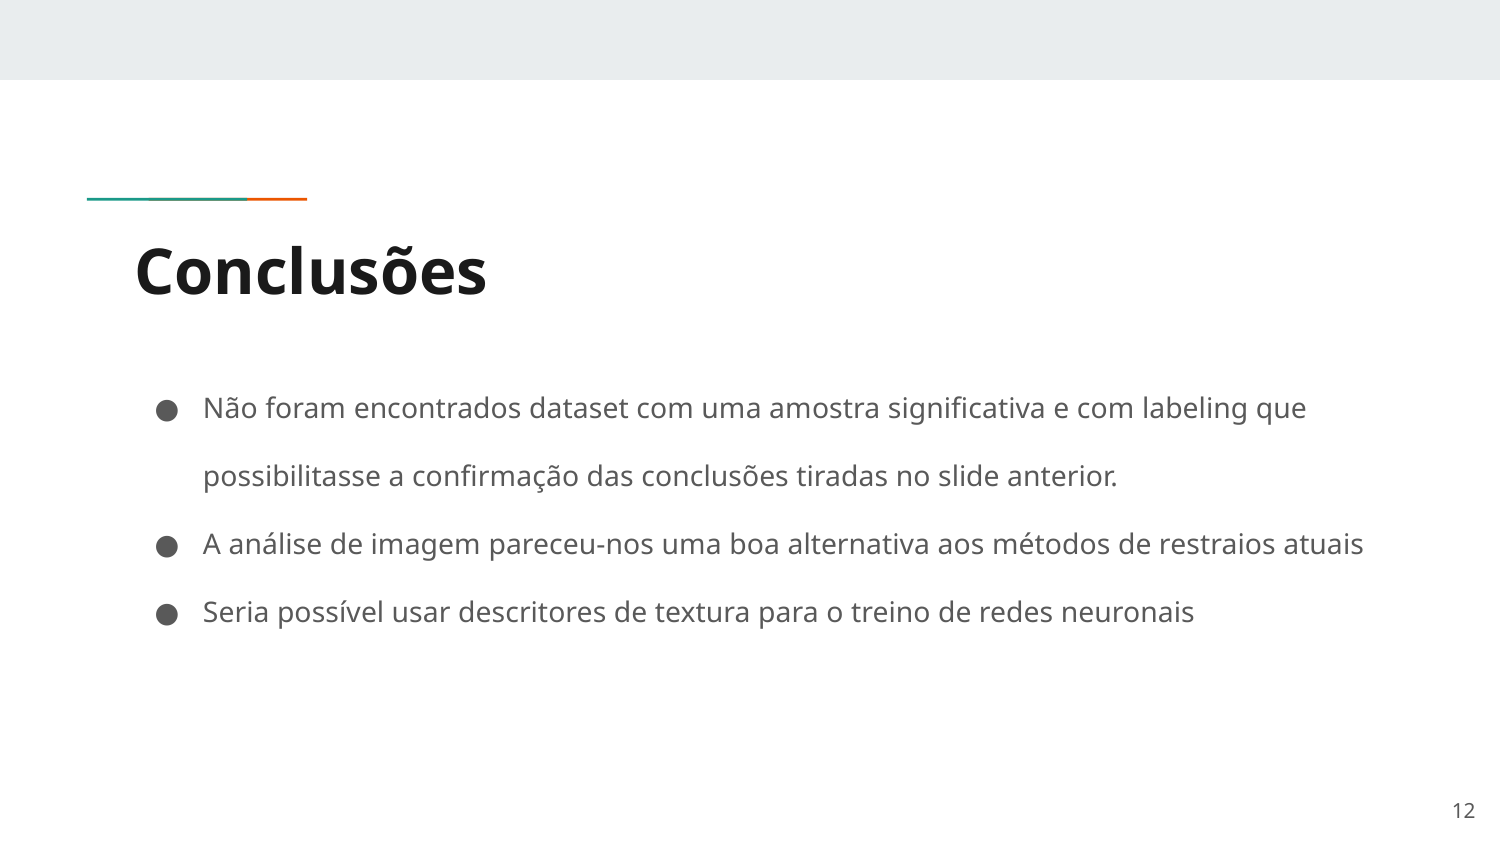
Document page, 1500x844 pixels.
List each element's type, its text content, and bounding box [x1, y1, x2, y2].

slide_number ‹#› [1400, 779, 1491, 844]
list Não foram encontrados dataset com uma amostra significativa e com labeling que possibilitasse a confirmação das conclusões tiradas no slide anterior. A análise de imagem pareceu-nos uma boa alternativa aos métodos de restraios atuais Seria possível usar descritores de textura para o treino de redes neuronais [119, 341, 1381, 712]
title Conclusões [119, 216, 1381, 305]
